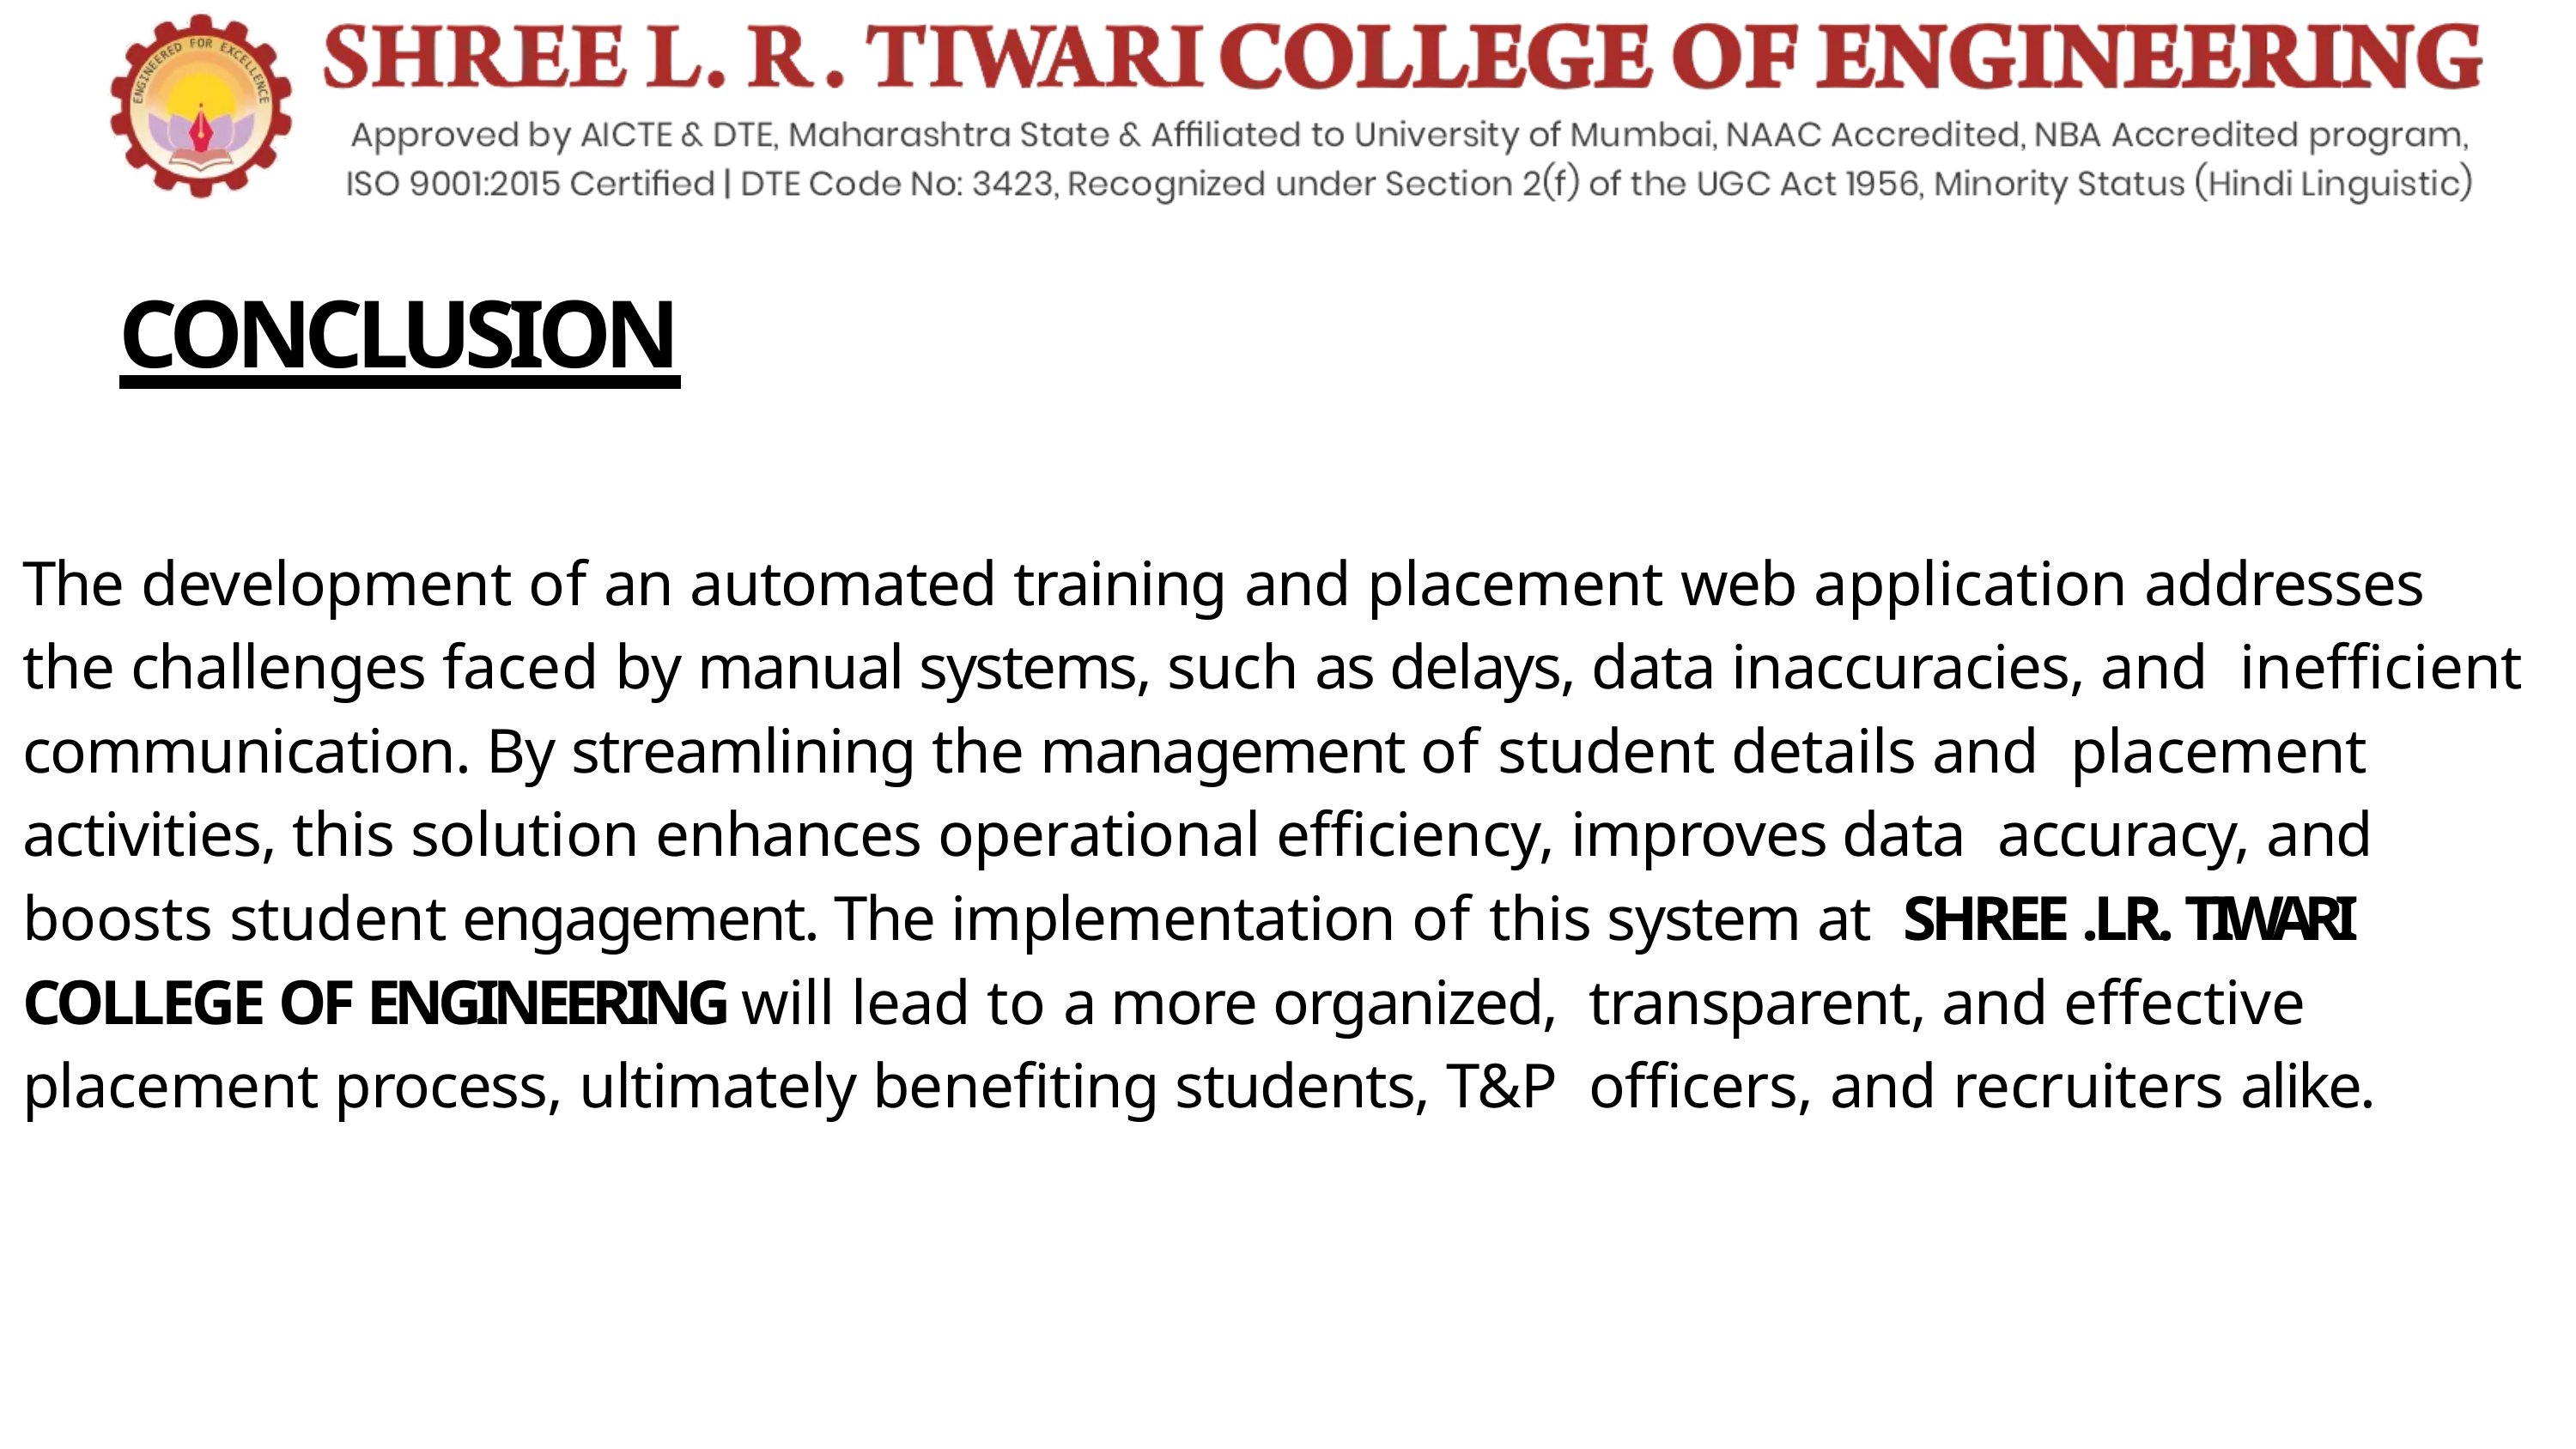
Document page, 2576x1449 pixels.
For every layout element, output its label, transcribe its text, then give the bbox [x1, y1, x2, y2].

picture [77, 0, 2543, 260]
text_box The development of an automated training and placement web application addresses the challenges faced by manual systems, such as delays, data inaccuracies, and inefficient communication. By streamlining the management of student details and placement activities, this solution enhances operational efficiency, improves data accuracy, and boosts student engagement. The implementation of this system at SHREE .LR. TIWARI COLLEGE OF ENGINEERING will lead to a more organized, transparent, and effective placement process, ultimately benefiting students, T&P officers, and recruiters alike. [20, 531, 2527, 1120]
title CONCLUSION [117, 273, 754, 518]
